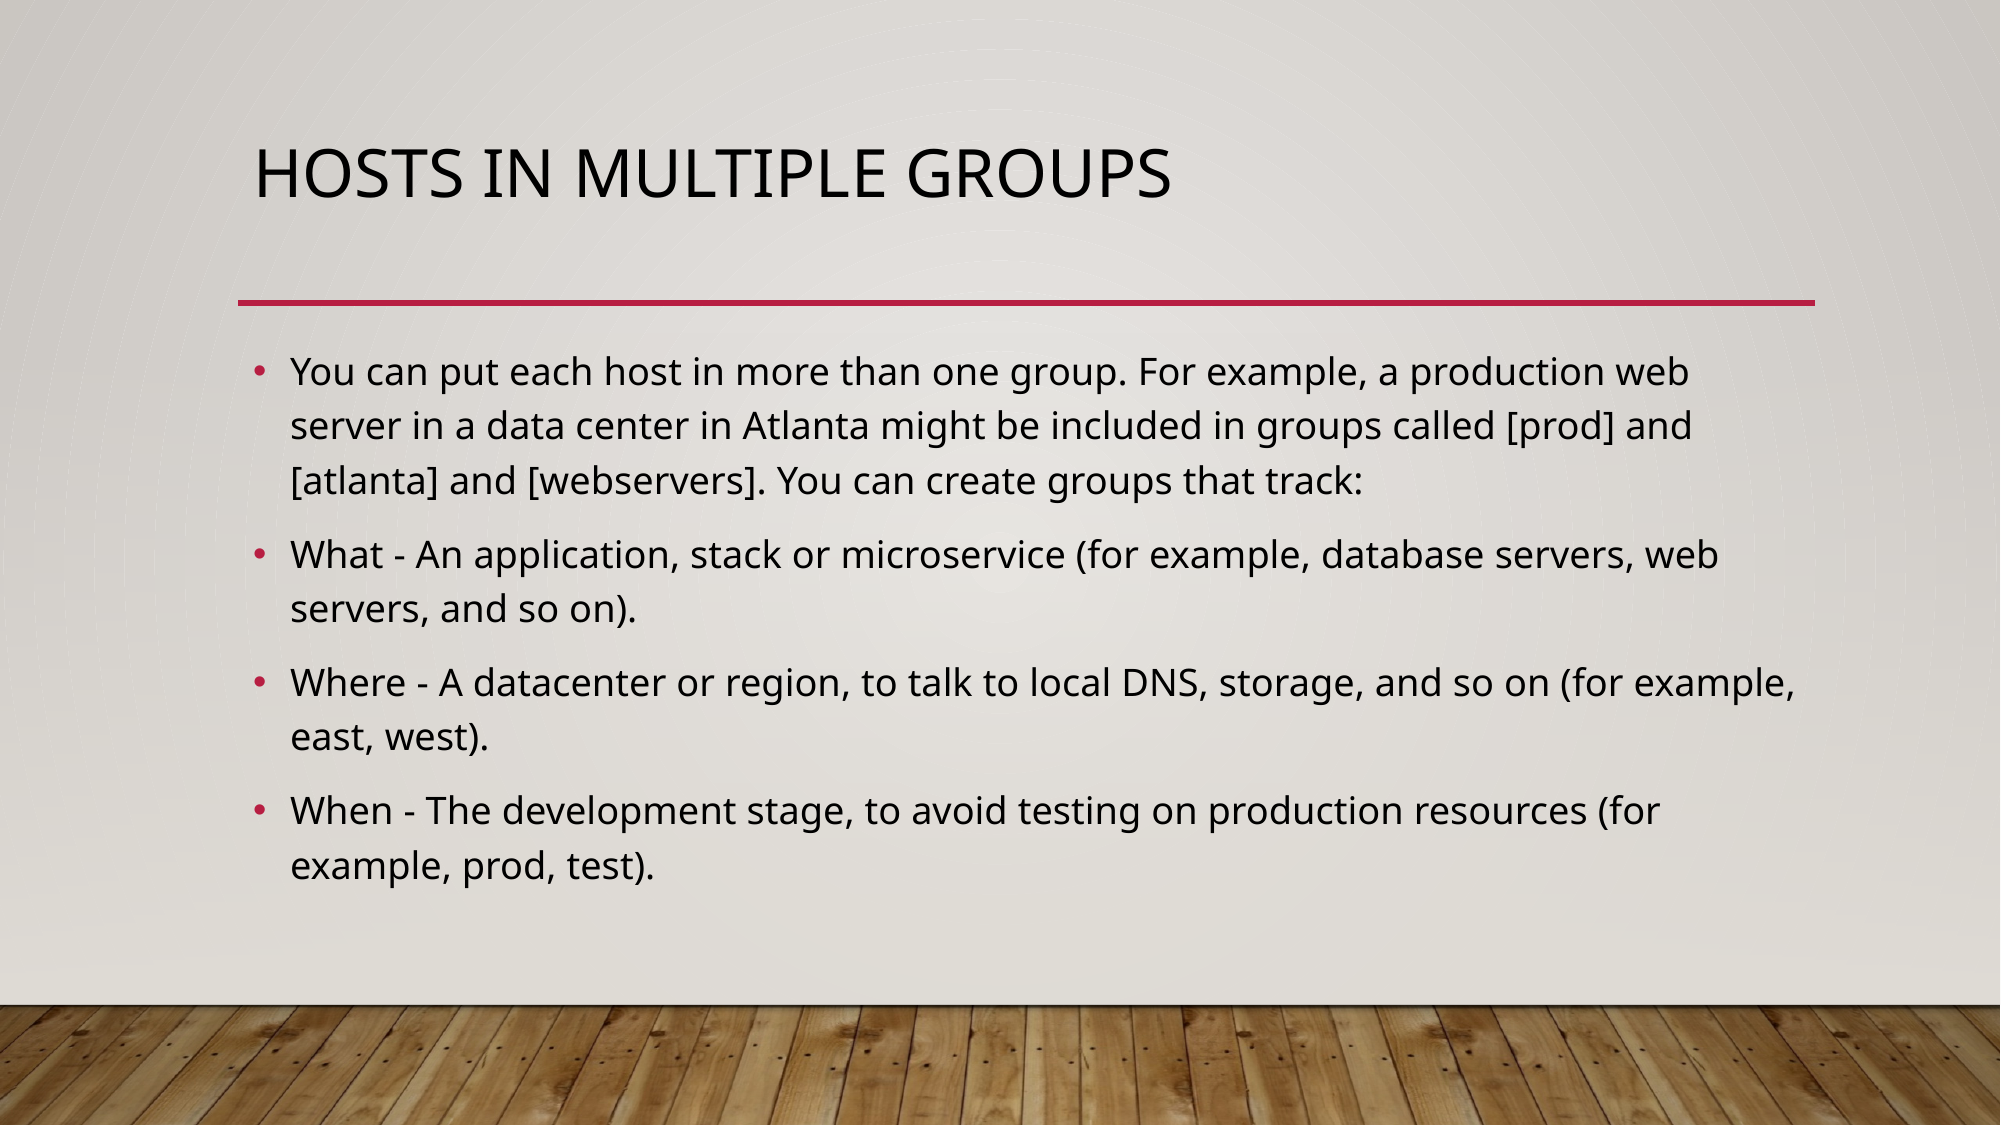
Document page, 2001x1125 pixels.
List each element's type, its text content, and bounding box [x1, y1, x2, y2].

list You can put each host in more than one group. For example, a production web server in a data center in Atlanta might be included in groups called [prod] and [atlanta] and [webservers]. You can create groups that track: What - An application, stack or microservice (for example, database servers, web servers, and so on). Where - A datacenter or region, to talk to local DNS, storage, and so on (for example, east, west). When - The development stage, to avoid testing on production resources (for example, prod, test). [238, 330, 1814, 897]
title Hosts in multiple groups [238, 131, 1814, 305]
picture [0, 1005, 2000, 1125]
